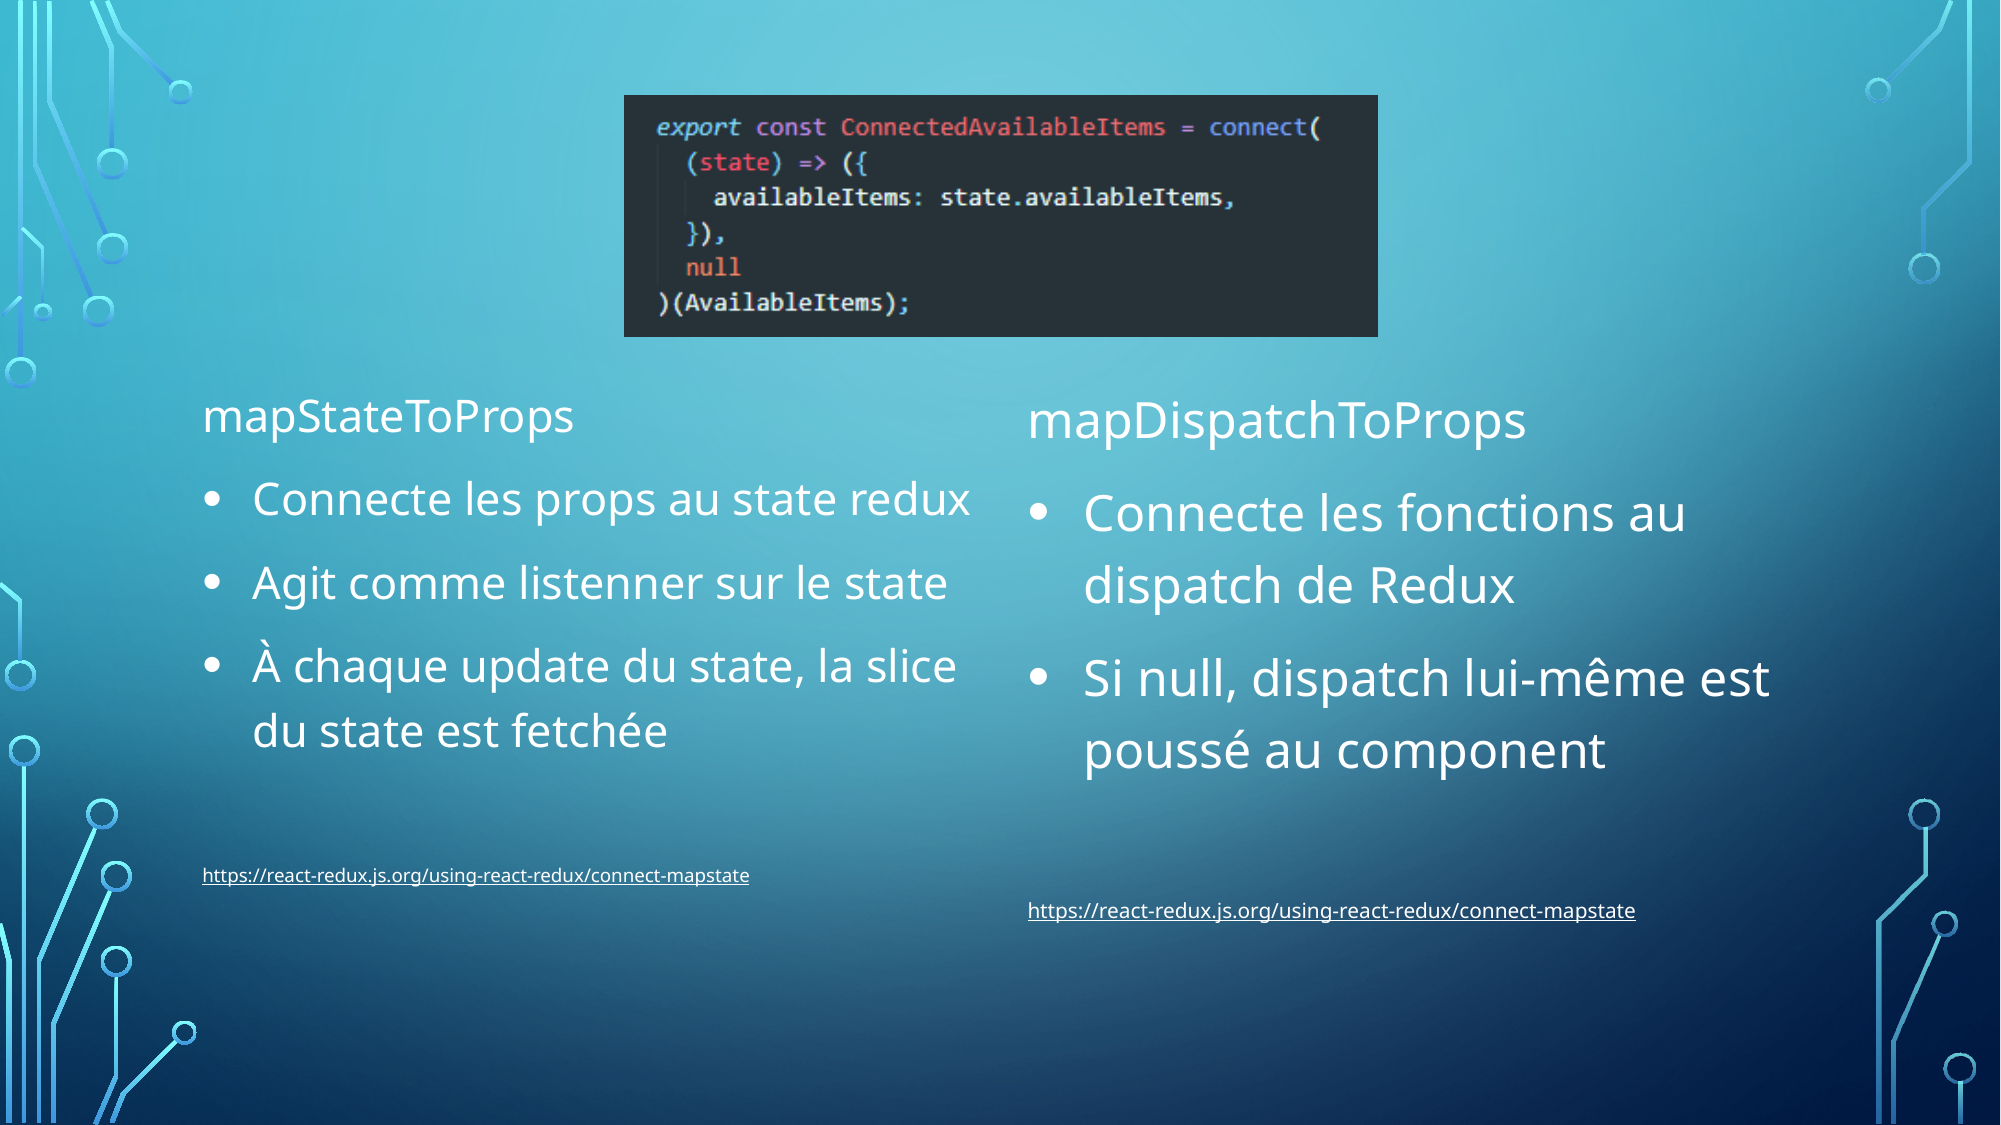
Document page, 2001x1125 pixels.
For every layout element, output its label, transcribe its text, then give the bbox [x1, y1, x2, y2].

picture [624, 95, 1378, 337]
list mapStateToProps Connecte les props au state redux Agit comme listenner sur le state À chaque update du state, la slice du state est fetchée https://react-redux.js.org/using-react-redux/connect-mapstate [187, 369, 988, 950]
list mapDispatchToProps Connecte les fonctions au dispatch de Redux Si null, dispatch lui-même est poussé au component https://react-redux.js.org/using-react-redux/connect-mapstate [1012, 369, 1813, 950]
